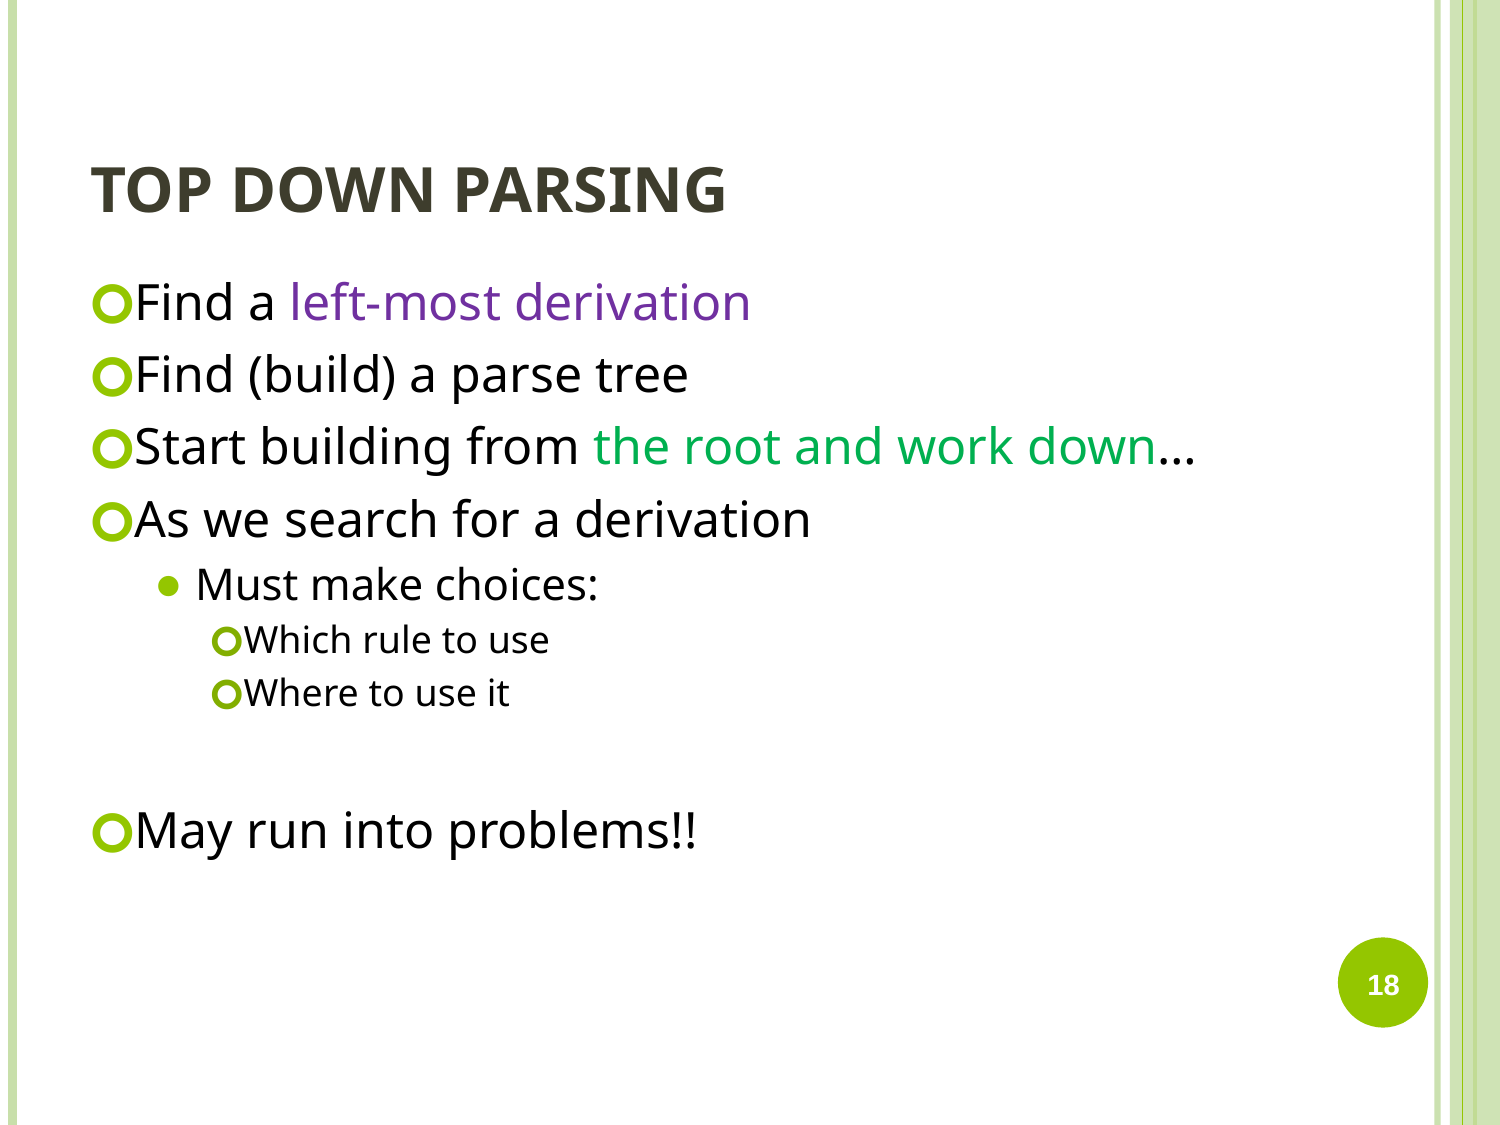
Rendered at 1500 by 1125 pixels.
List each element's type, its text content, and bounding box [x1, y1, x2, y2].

text_box ‹#› [1333, 940, 1434, 1026]
list Find a left-most derivation Find (build) a parse tree Start building from the root and work down… As we search for a derivation Must make choices: Which rule to use Where to use it May run into problems!! [75, 262, 1300, 1062]
title TOP DOWN PARSING [75, 45, 1300, 233]
